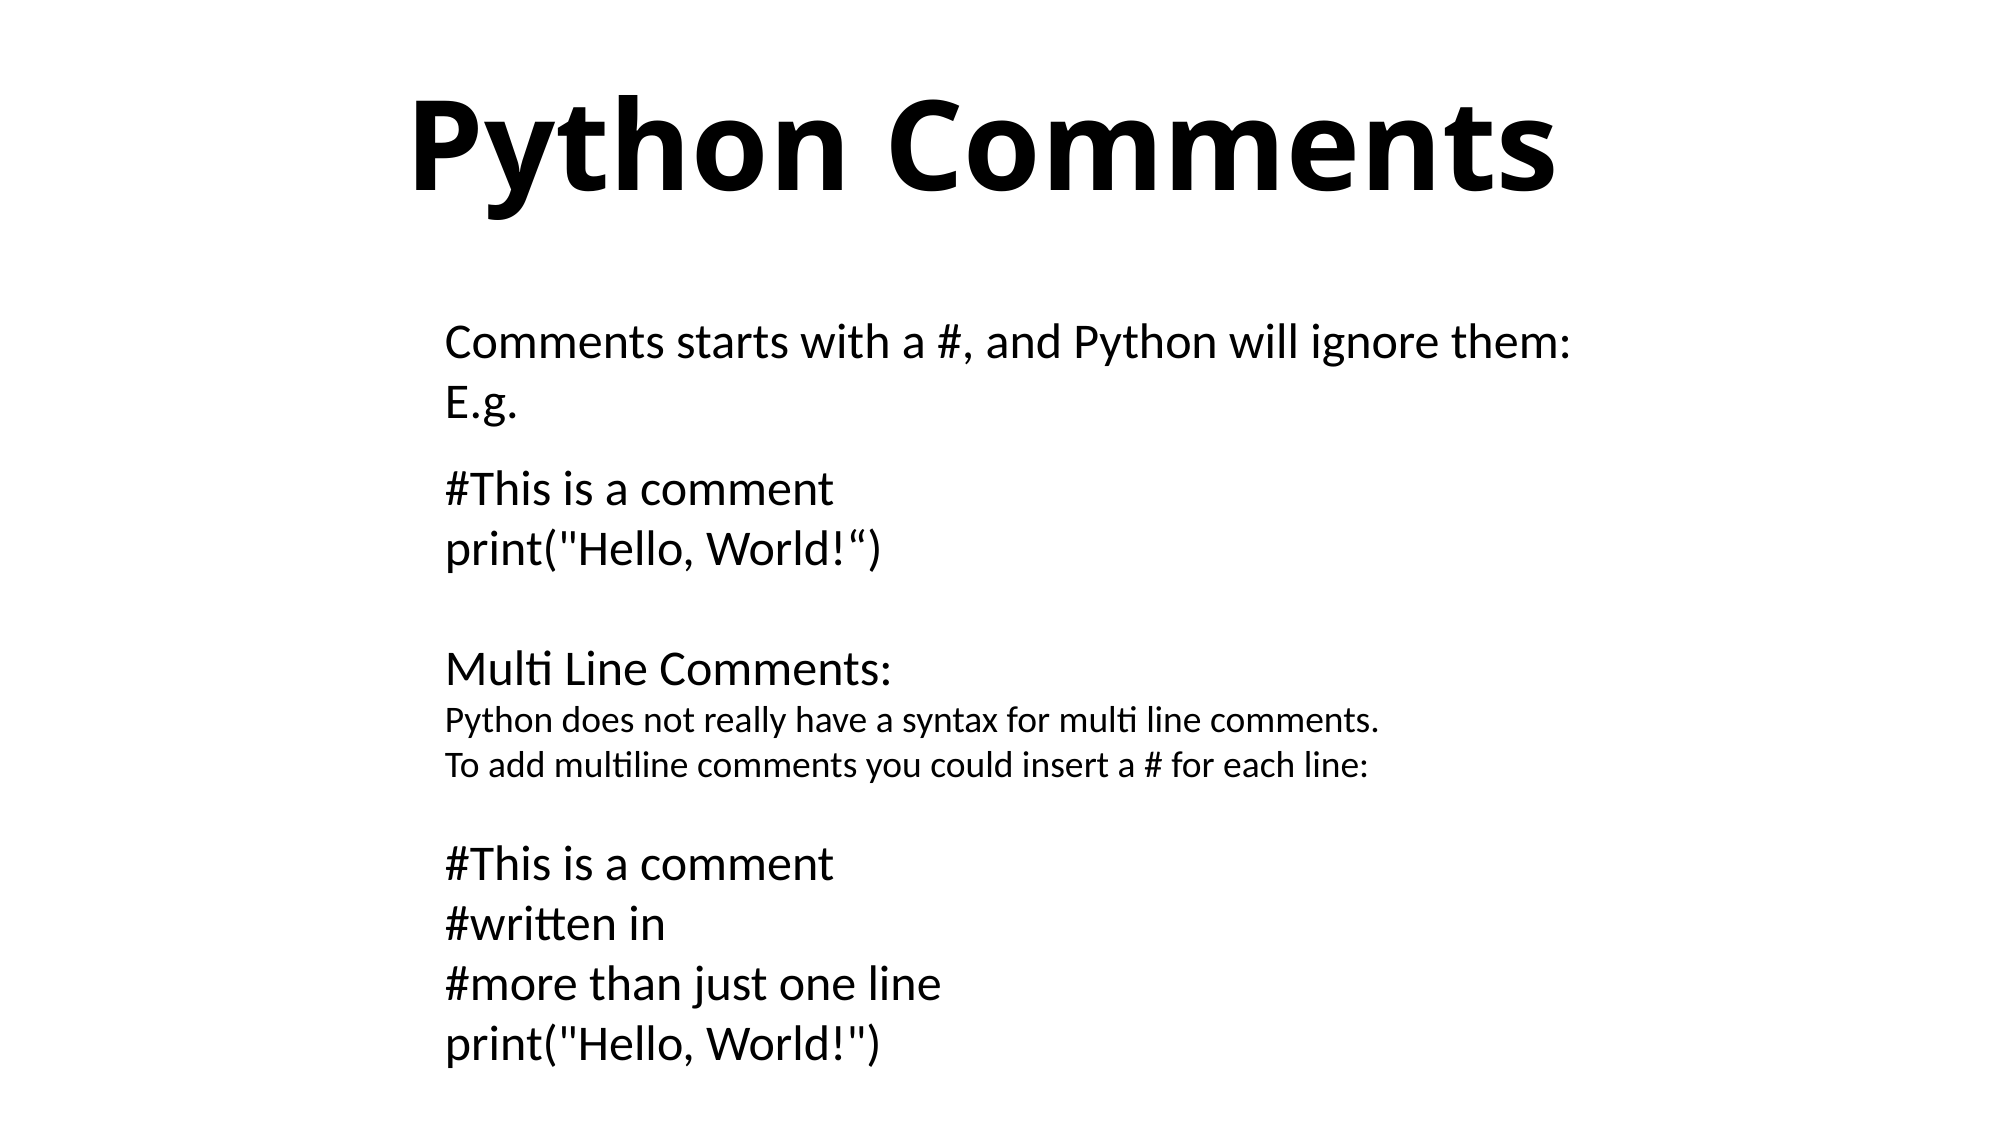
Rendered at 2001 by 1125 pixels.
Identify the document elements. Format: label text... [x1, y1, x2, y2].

subtitle Comments starts with a #, and Python will ignore them: E.g. #This is a comment print("Hello, World!“) Multi Line Comments: Python does not really have a syntax for multi line comments. To add multiline comments you could insert a # for each line: #This is a comment #written in #more than just one line print("Hello, World!") [429, 300, 1830, 1125]
title Python Comments [232, 0, 1733, 225]
